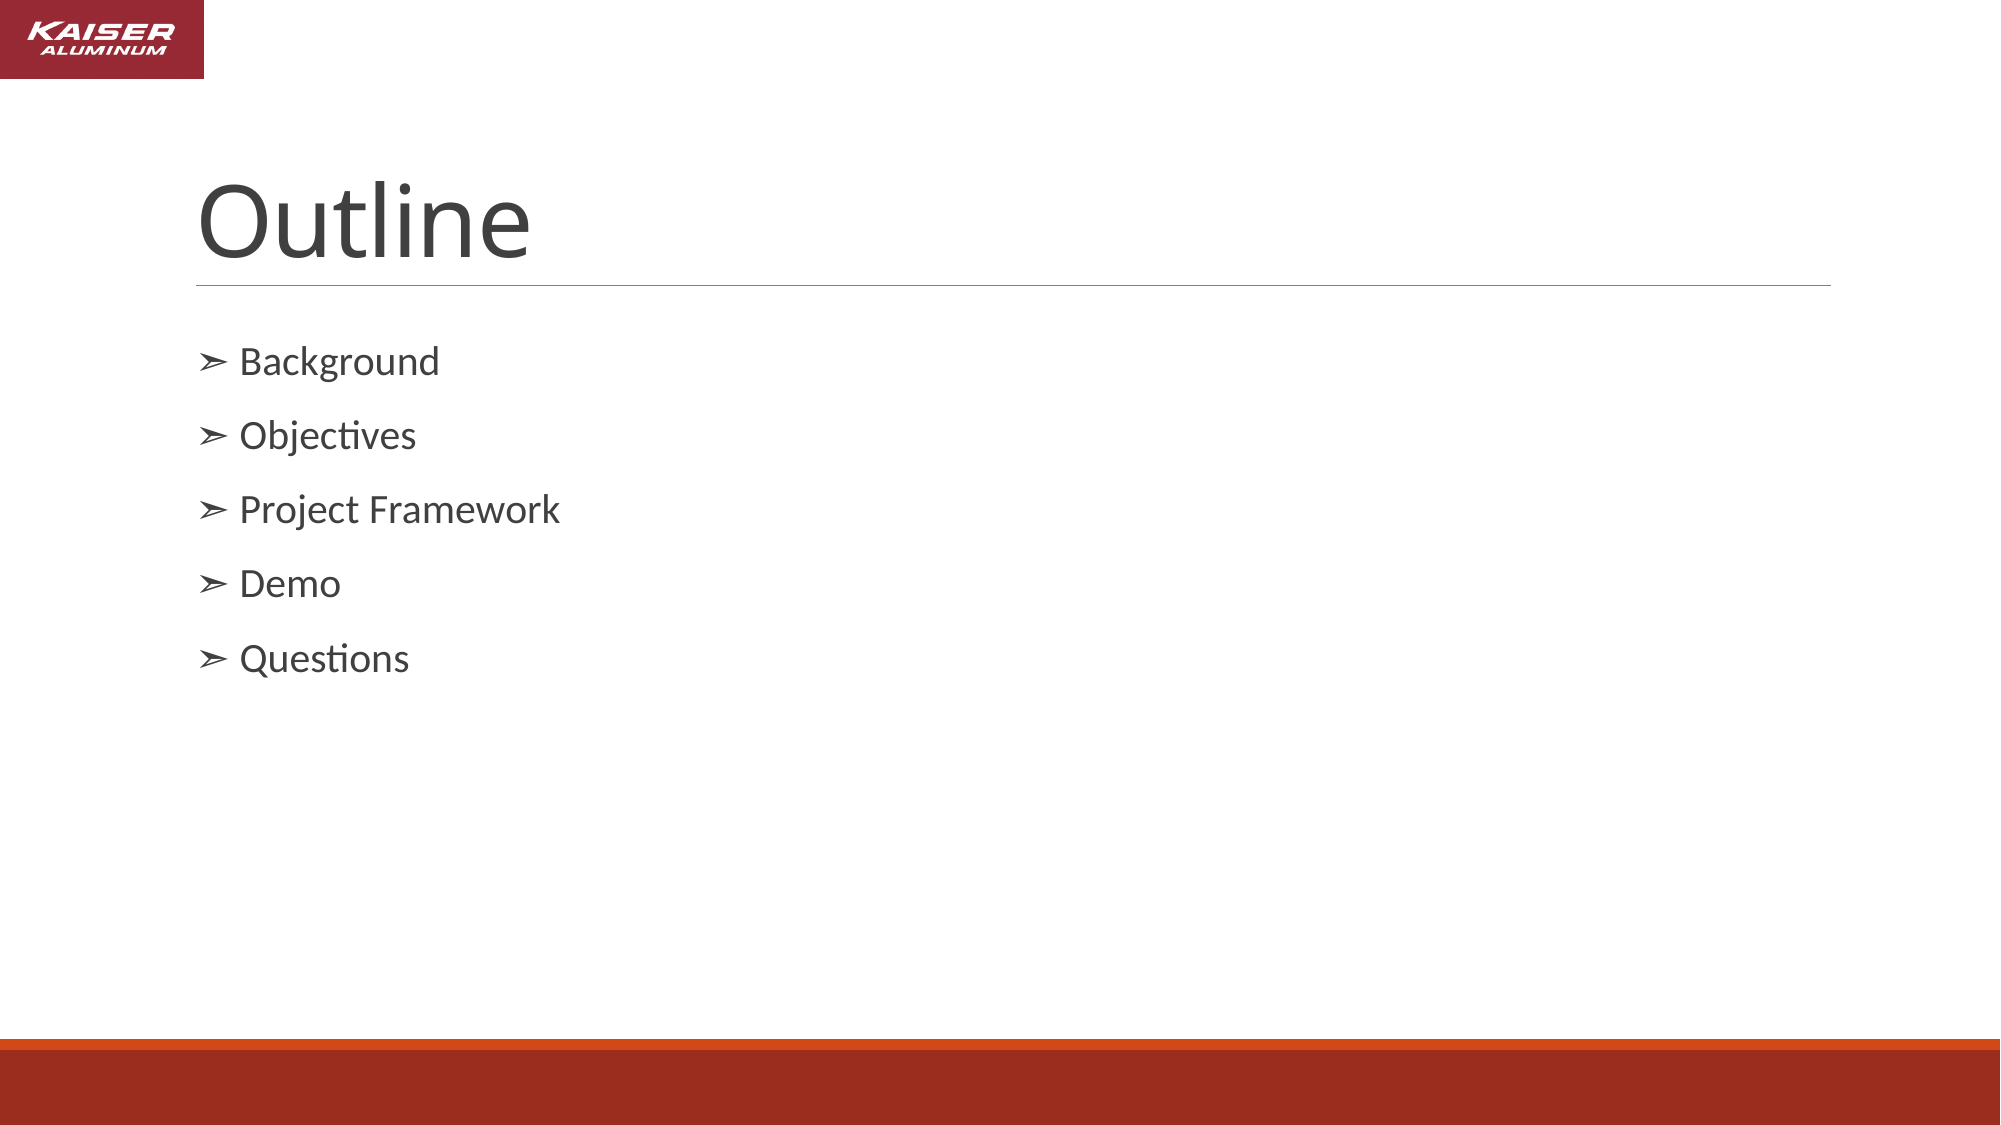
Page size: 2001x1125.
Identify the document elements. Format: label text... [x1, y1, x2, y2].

picture [0, 0, 204, 79]
title Outline [180, 47, 1830, 285]
list ➣ Background ➣ Objectives ➣ Project Framework ➣ Demo ➣ Questions [180, 332, 1830, 963]
